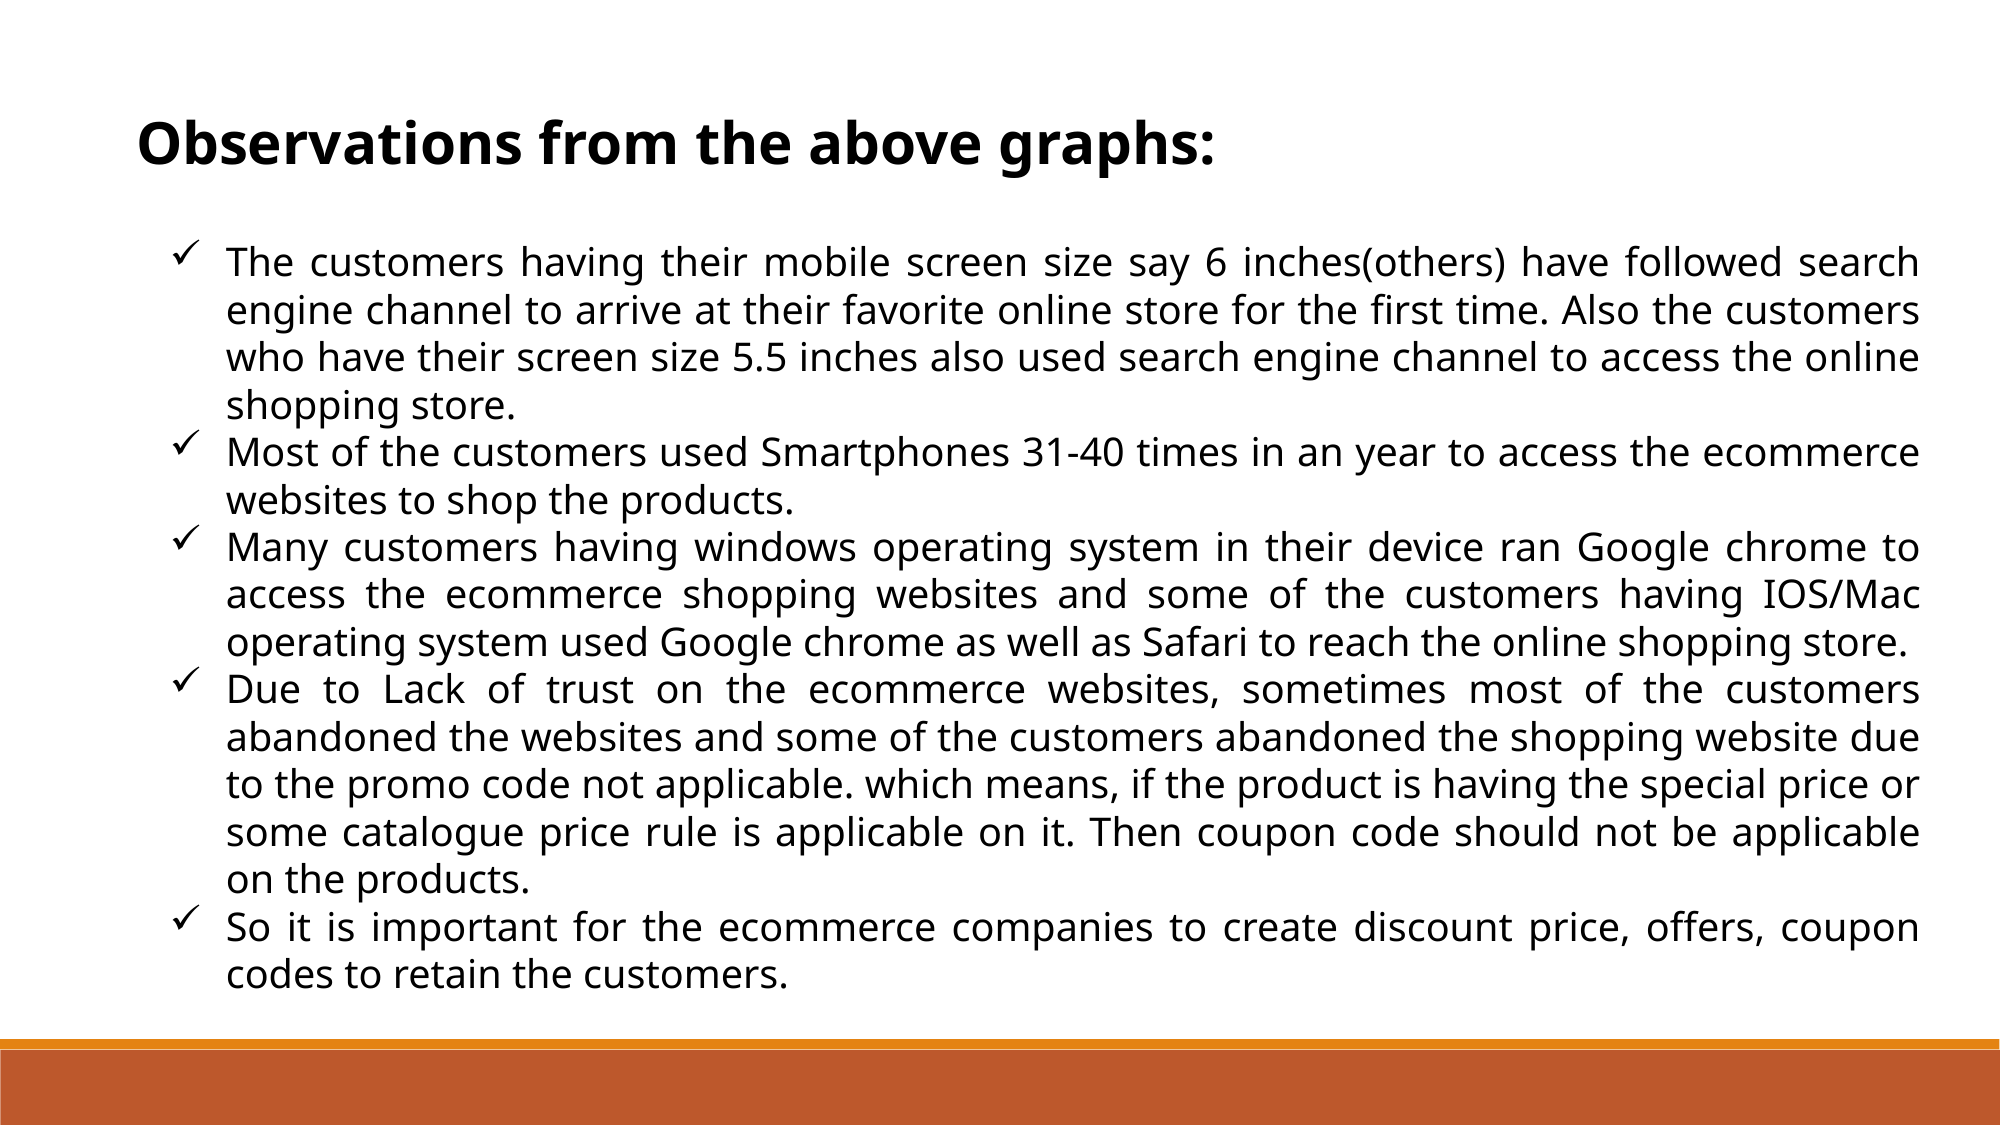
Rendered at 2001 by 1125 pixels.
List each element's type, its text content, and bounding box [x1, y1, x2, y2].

text_box The customers having their mobile screen size say 6 inches(others) have followed search engine channel to arrive at their favorite online store for the first time. Also the customers who have their screen size 5.5 inches also used search engine channel to access the online shopping store. Most of the customers used Smartphones 31-40 times in an year to access the ecommerce websites to shop the products. Many customers having windows operating system in their device ran Google chrome to access the ecommerce shopping websites and some of the customers having IOS/Mac operating system used Google chrome as well as Safari to reach the online shopping store. Due to Lack of trust on the ecommerce websites, sometimes most of the customers abandoned the websites and some of the customers abandoned the shopping website due to the promo code not applicable. which means, if the product is having the special price or some catalogue price rule is applicable on it. Then coupon code should not be applicable on the products. So it is important for the ecommerce companies to create discount price, offers, coupon codes to retain the customers. [154, 229, 1938, 1050]
text_box Observations from the above graphs: [121, 98, 1338, 229]
